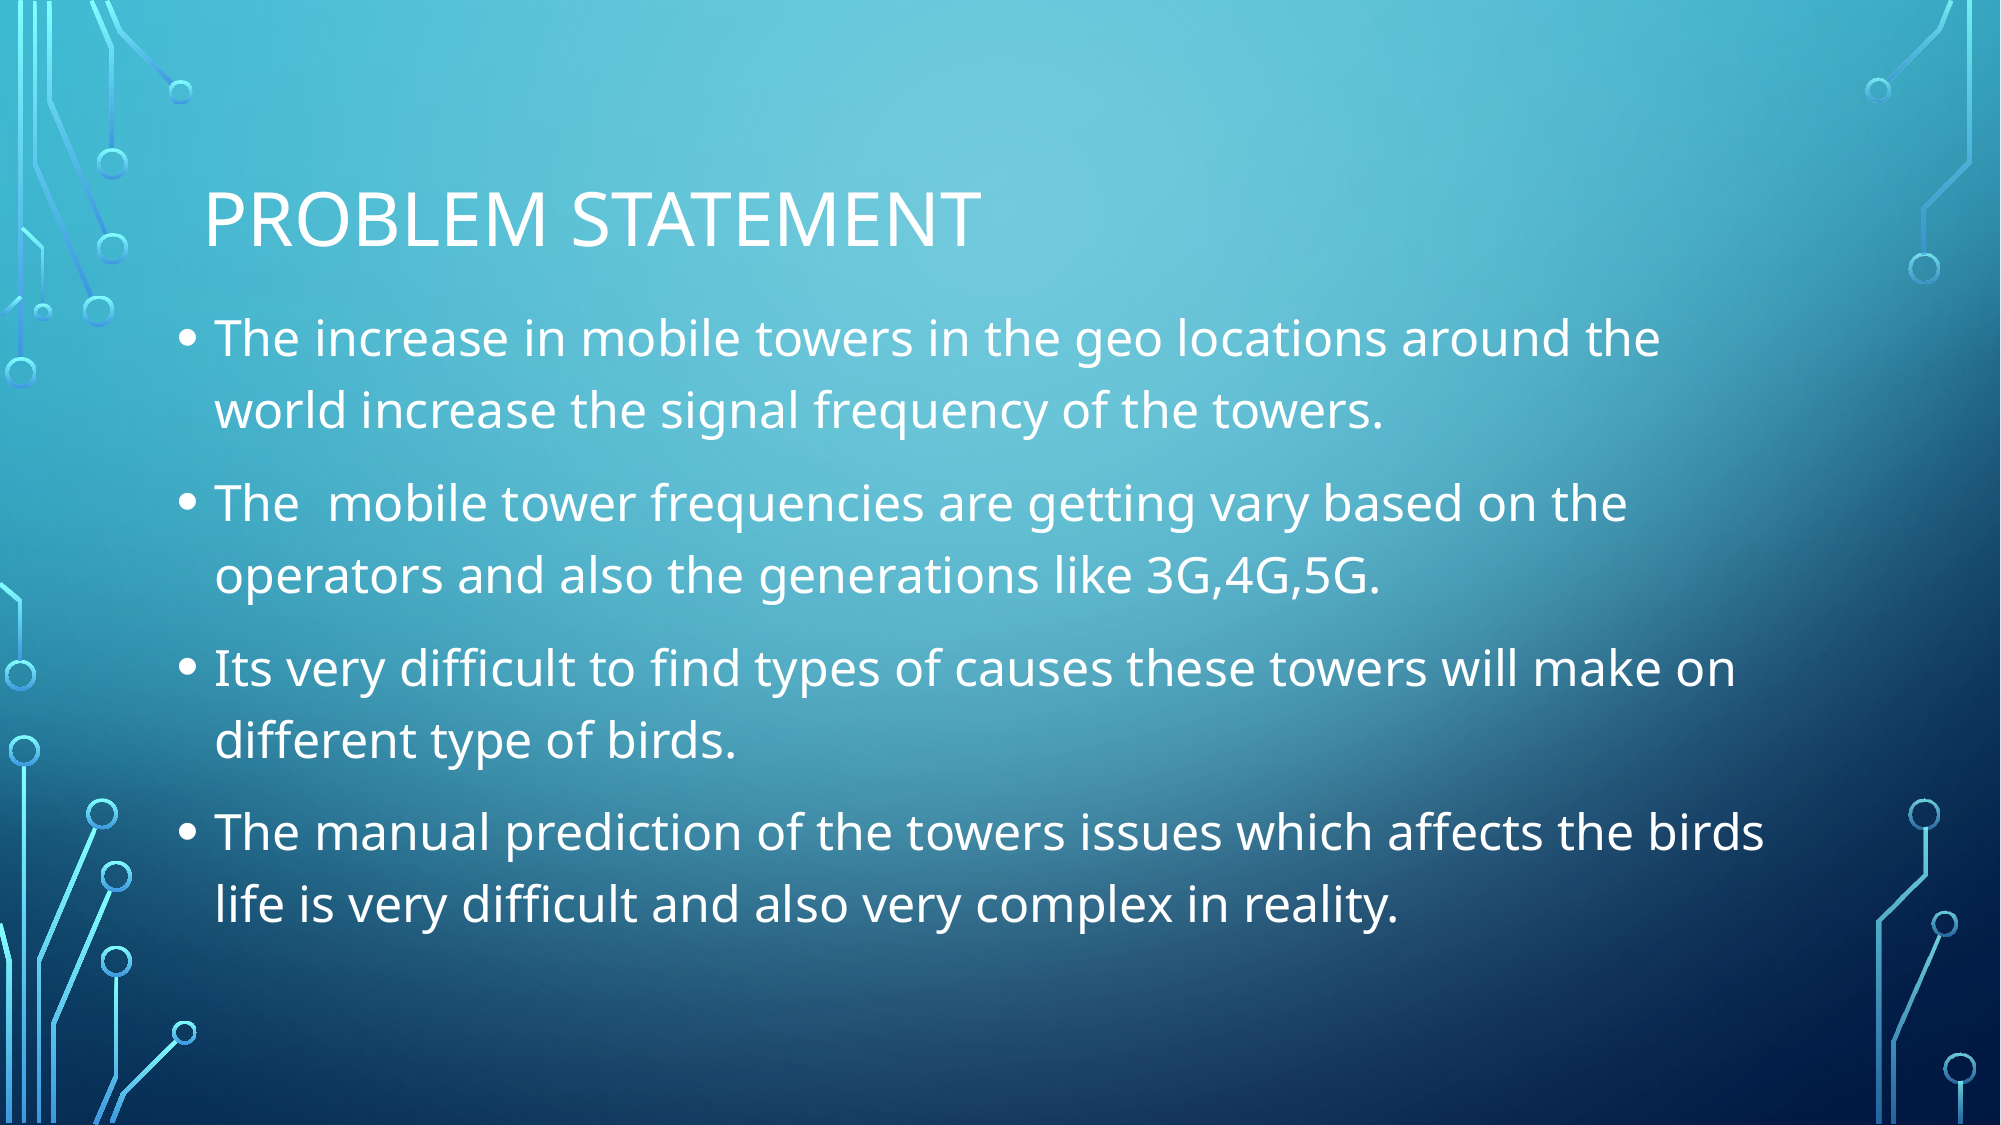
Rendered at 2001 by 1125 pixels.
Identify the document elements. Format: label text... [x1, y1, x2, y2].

list The increase in mobile towers in the geo locations around the world increase the signal frequency of the towers. The mobile tower frequencies are getting vary based on the operators and also the generations like 3G,4G,5G. Its very difficult to find types of causes these towers will make on different type of birds. The manual prediction of the towers issues which affects the birds life is very difficult and also very complex in reality. [161, 286, 1787, 966]
title Problem Statement [187, 101, 1813, 344]
